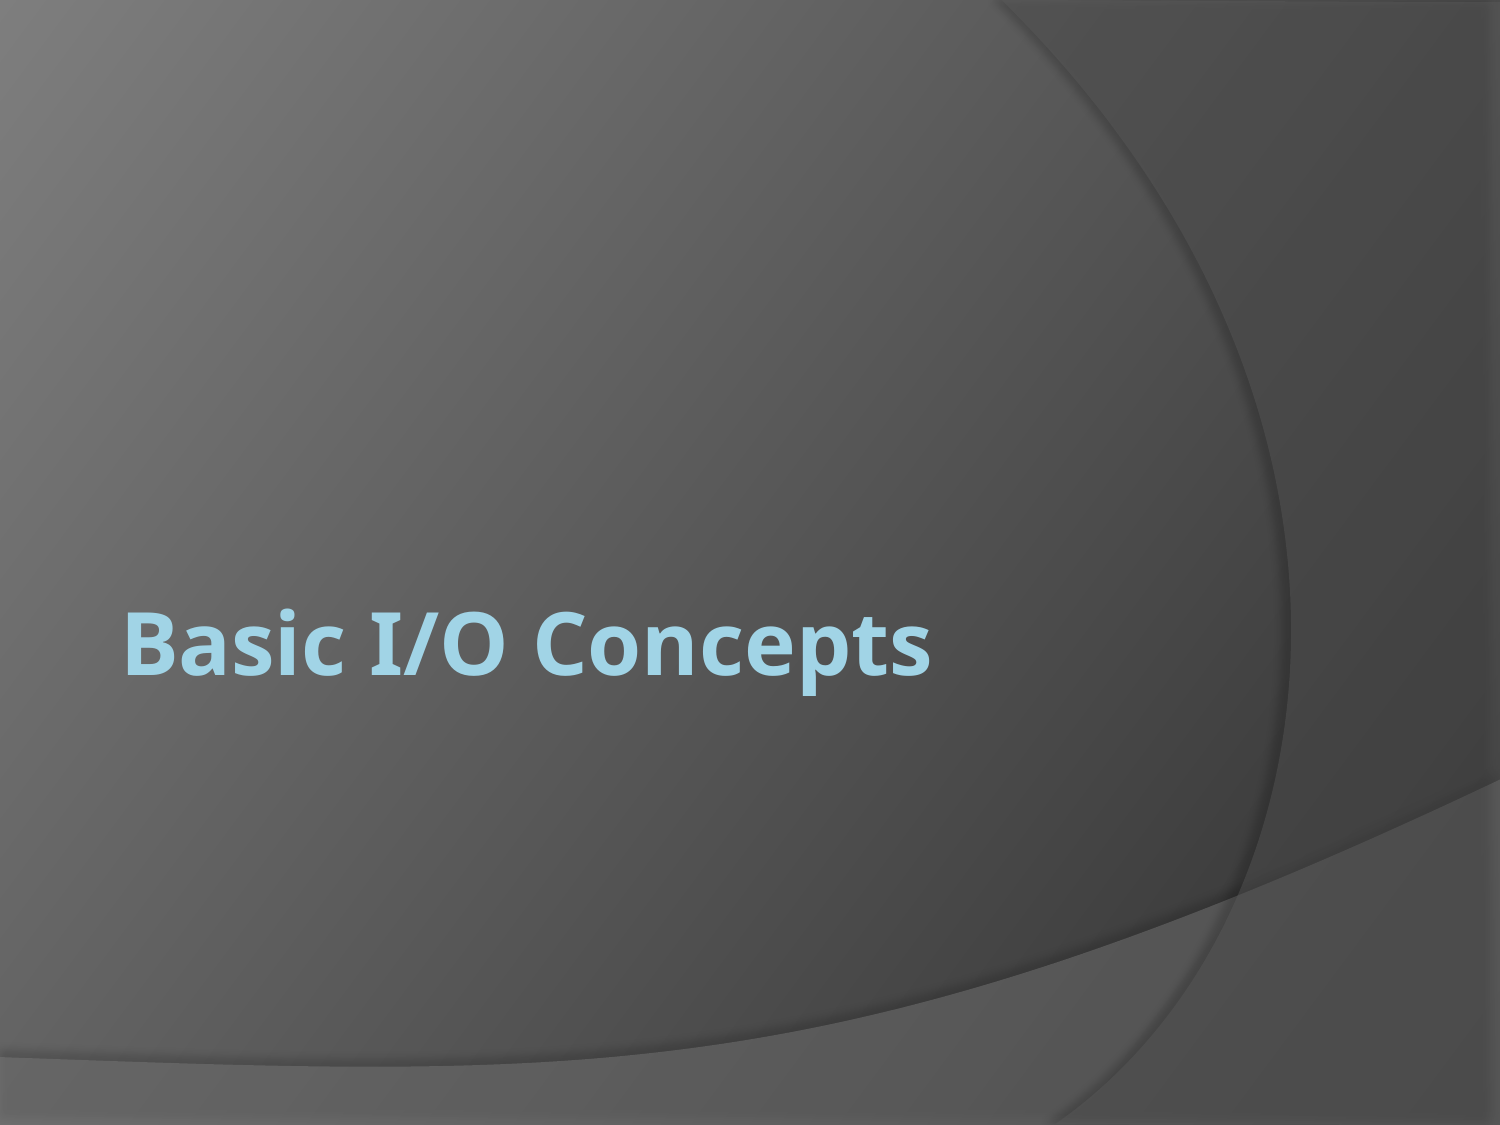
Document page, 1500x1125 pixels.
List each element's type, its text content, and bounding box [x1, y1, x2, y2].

title Basic I/O Concepts [112, 587, 1200, 888]
